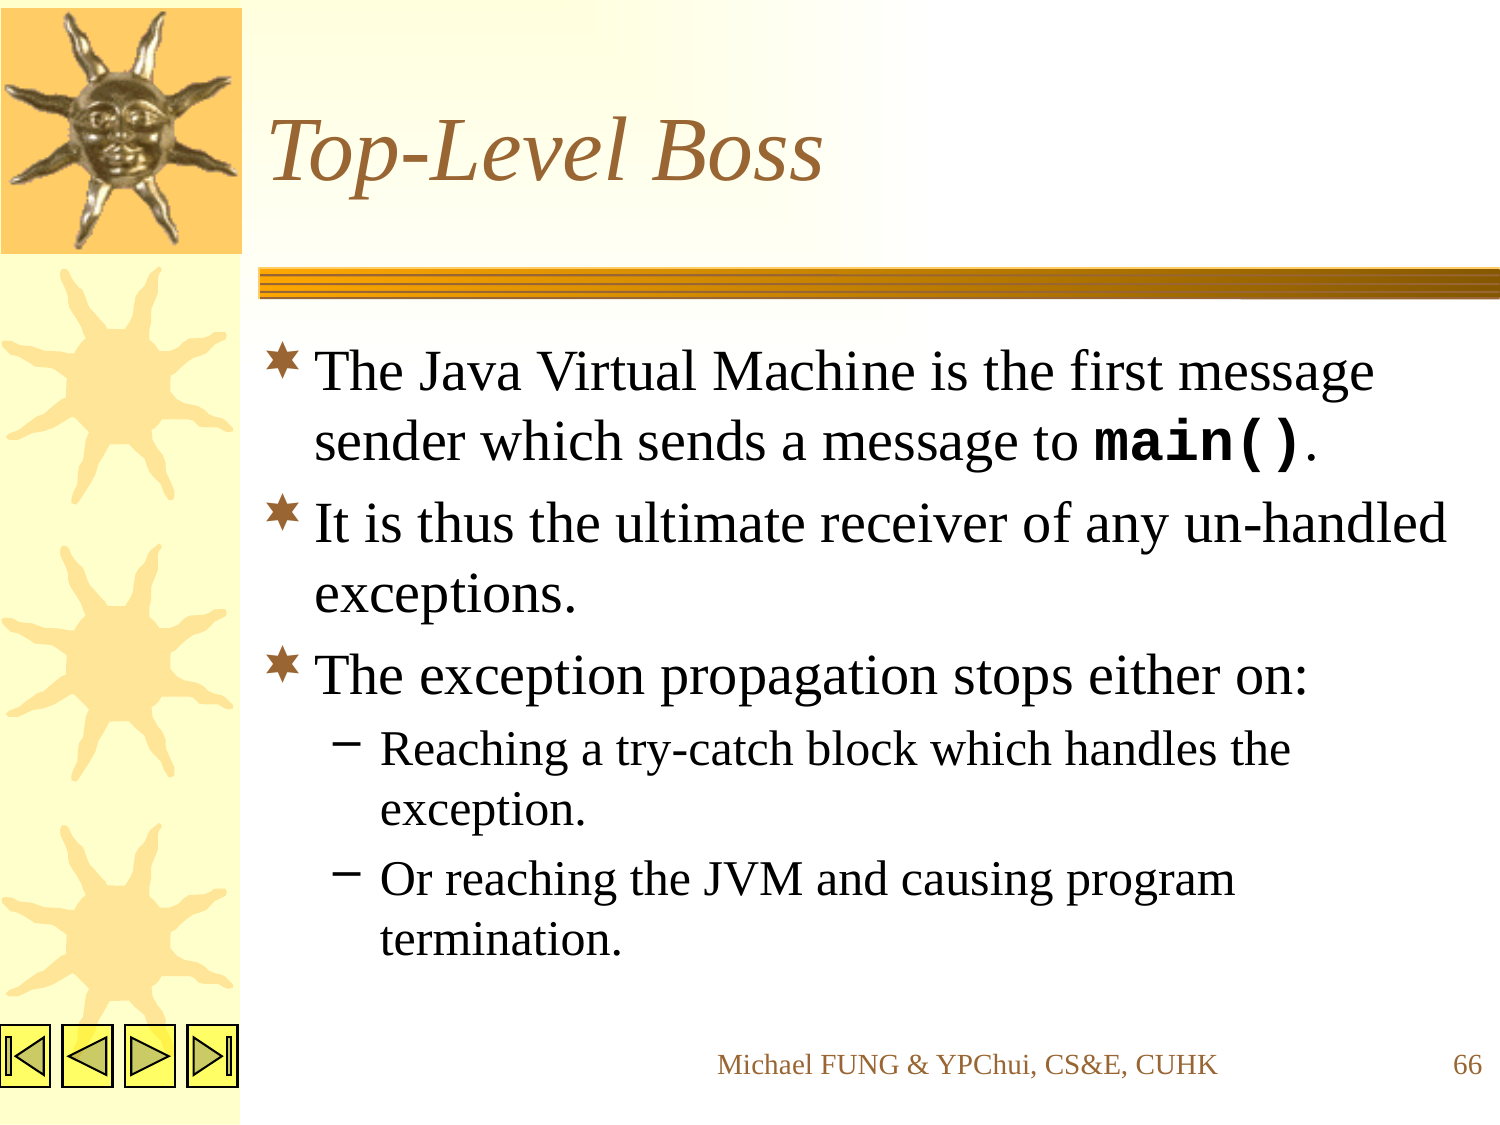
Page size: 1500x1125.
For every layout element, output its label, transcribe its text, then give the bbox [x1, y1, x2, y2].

list The Java Virtual Machine is the first message sender which sends a message to main(). It is thus the ultimate receiver of any un-handled exceptions. The exception propagation stops either on: Reaching a try-catch block which handles the exception. Or reaching the JVM and causing program termination. [242, 324, 1494, 1000]
footer Michael FUNG & YPChui, CS&E, CUHK [622, 1025, 1313, 1100]
slide_number 66 [1337, 1025, 1498, 1100]
title Top-Level Boss [250, 50, 1492, 238]
picture [1, 8, 242, 254]
